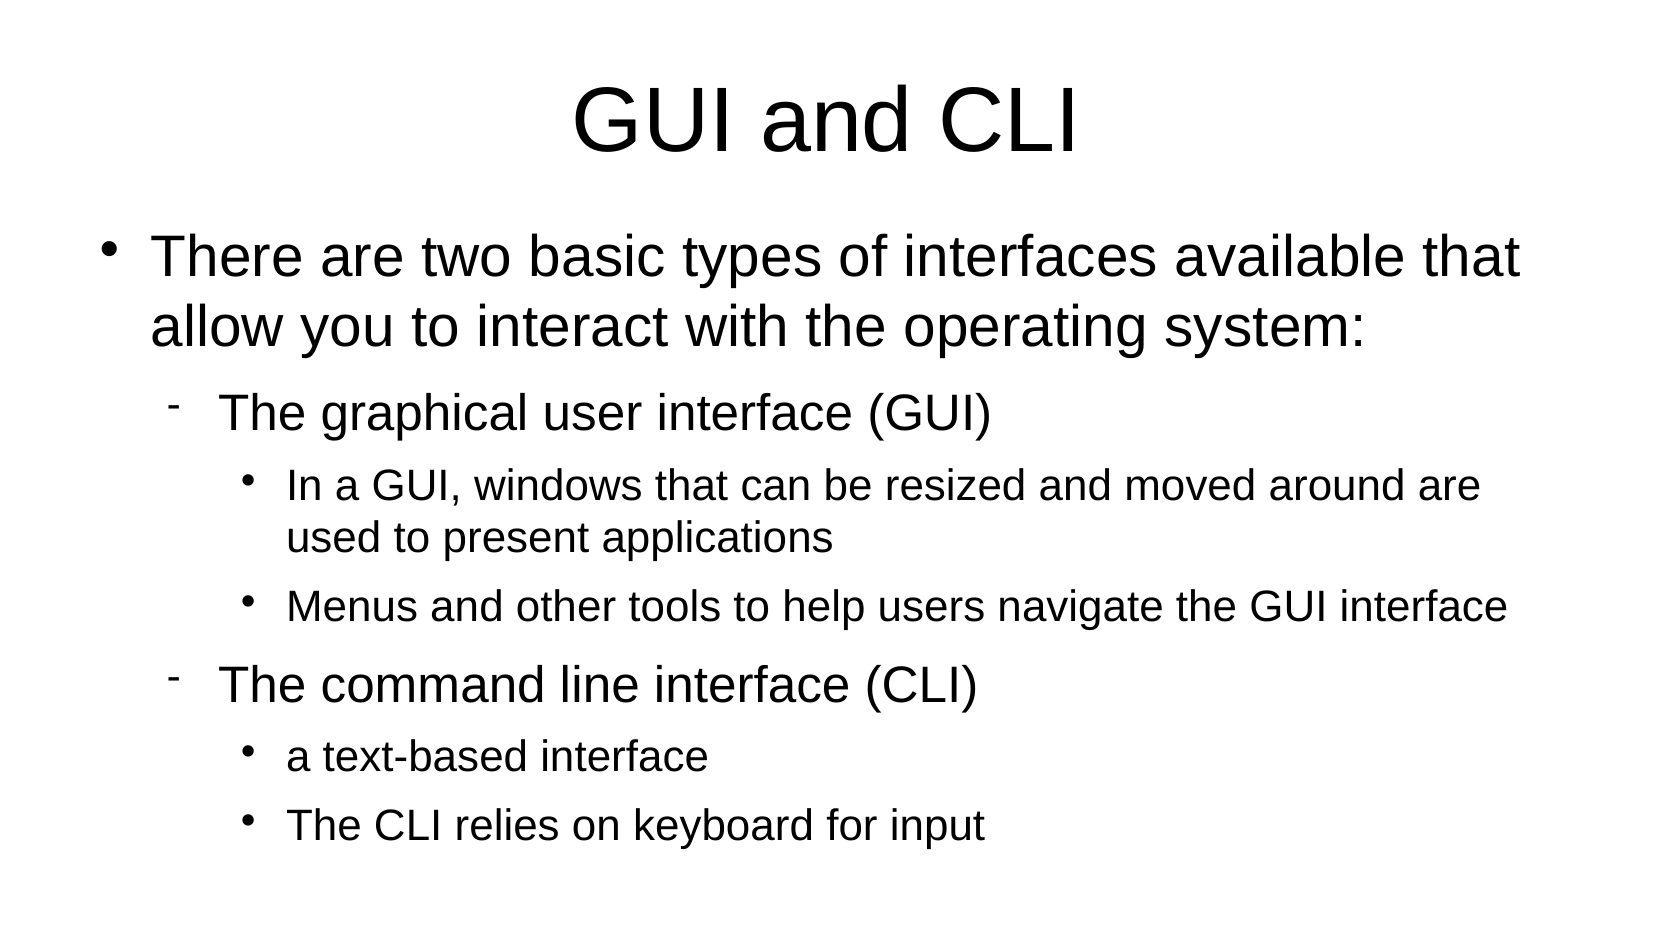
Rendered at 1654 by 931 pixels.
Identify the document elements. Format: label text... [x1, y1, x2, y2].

title GUI and CLI [82, 37, 1571, 193]
list There are two basic types of interfaces available that allow you to interact with the operating system: The graphical user interface (GUI) In a GUI, windows that can be resized and moved around are used to present applications Menus and other tools to help users navigate the GUI interface The command line interface (CLI) a text-based interface The CLI relies on keyboard for input [82, 217, 1571, 857]
